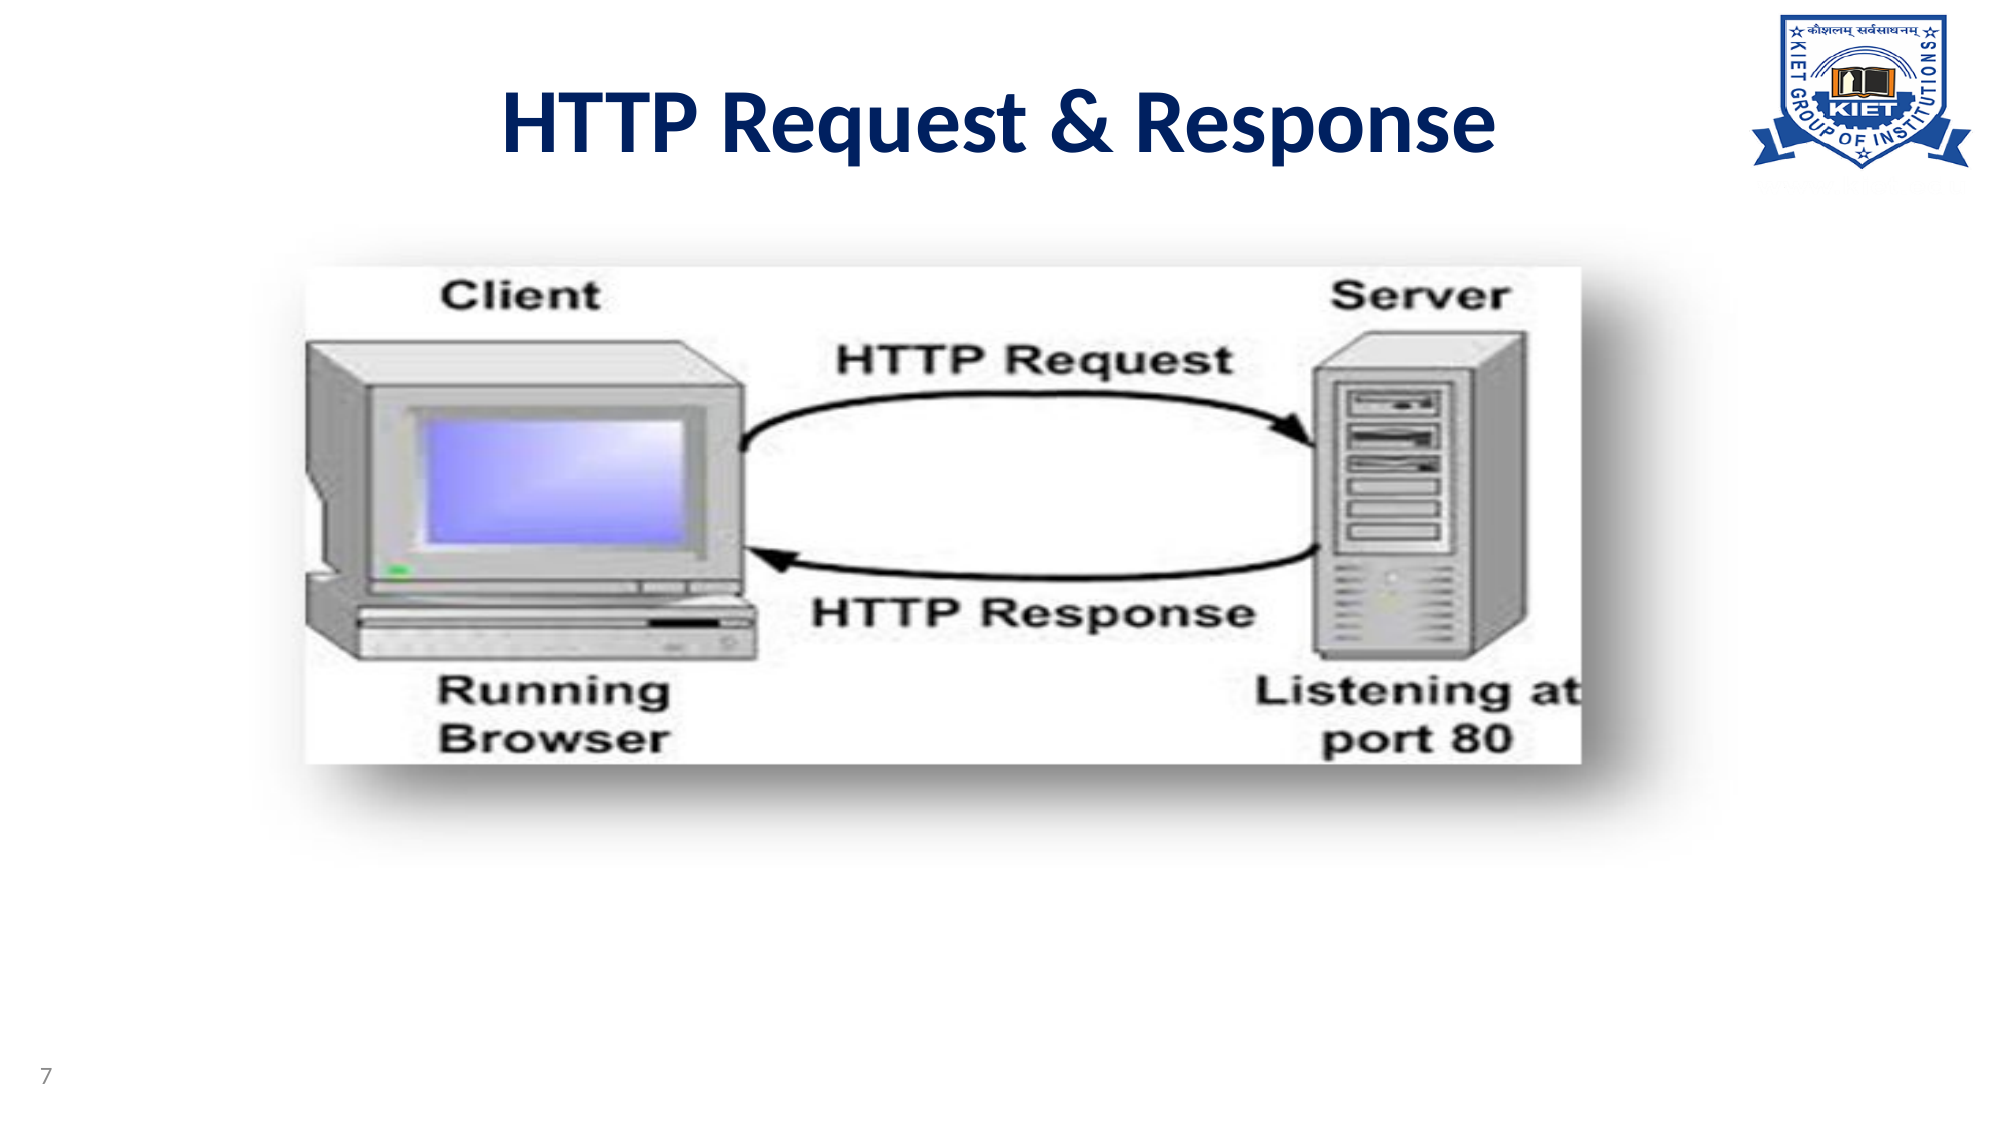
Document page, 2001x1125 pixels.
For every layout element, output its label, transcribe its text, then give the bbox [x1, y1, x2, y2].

title HTTP Request & Response [324, 45, 1675, 188]
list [249, 224, 1738, 869]
slide_number 7 [24, 1044, 492, 1105]
picture [1749, 13, 1975, 202]
